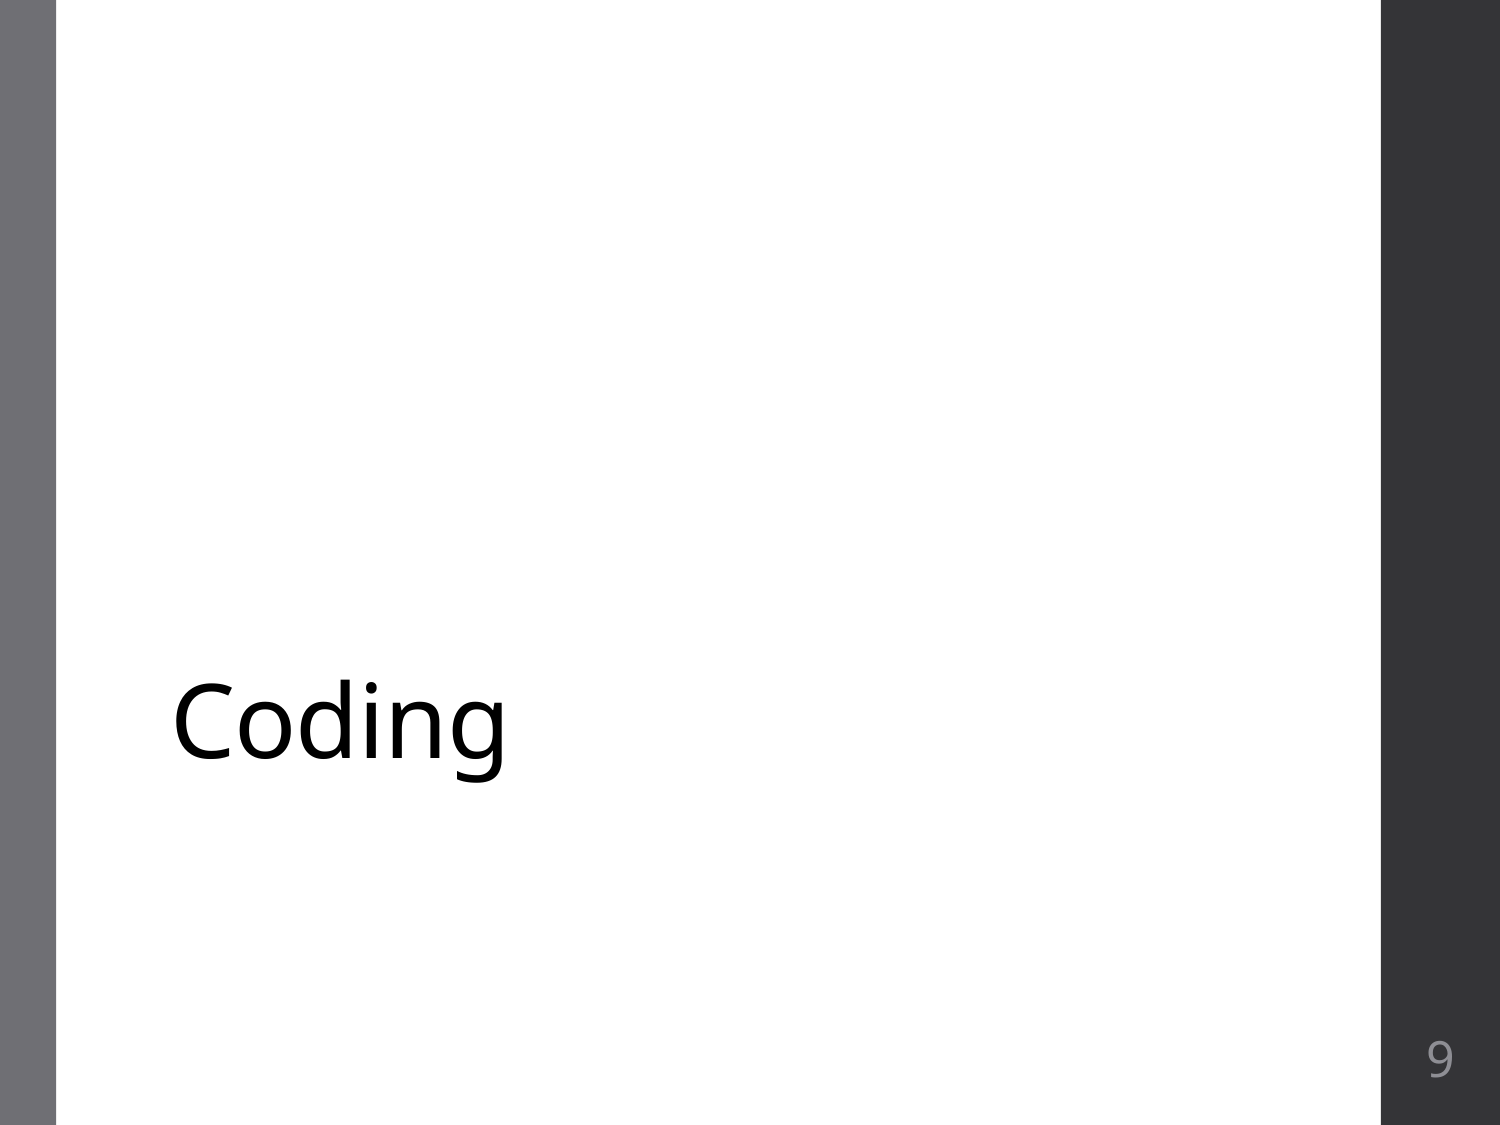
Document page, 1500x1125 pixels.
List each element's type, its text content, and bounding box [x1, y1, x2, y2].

slide_number 9 [1384, 1012, 1498, 1110]
title Coding [155, 124, 1314, 788]
